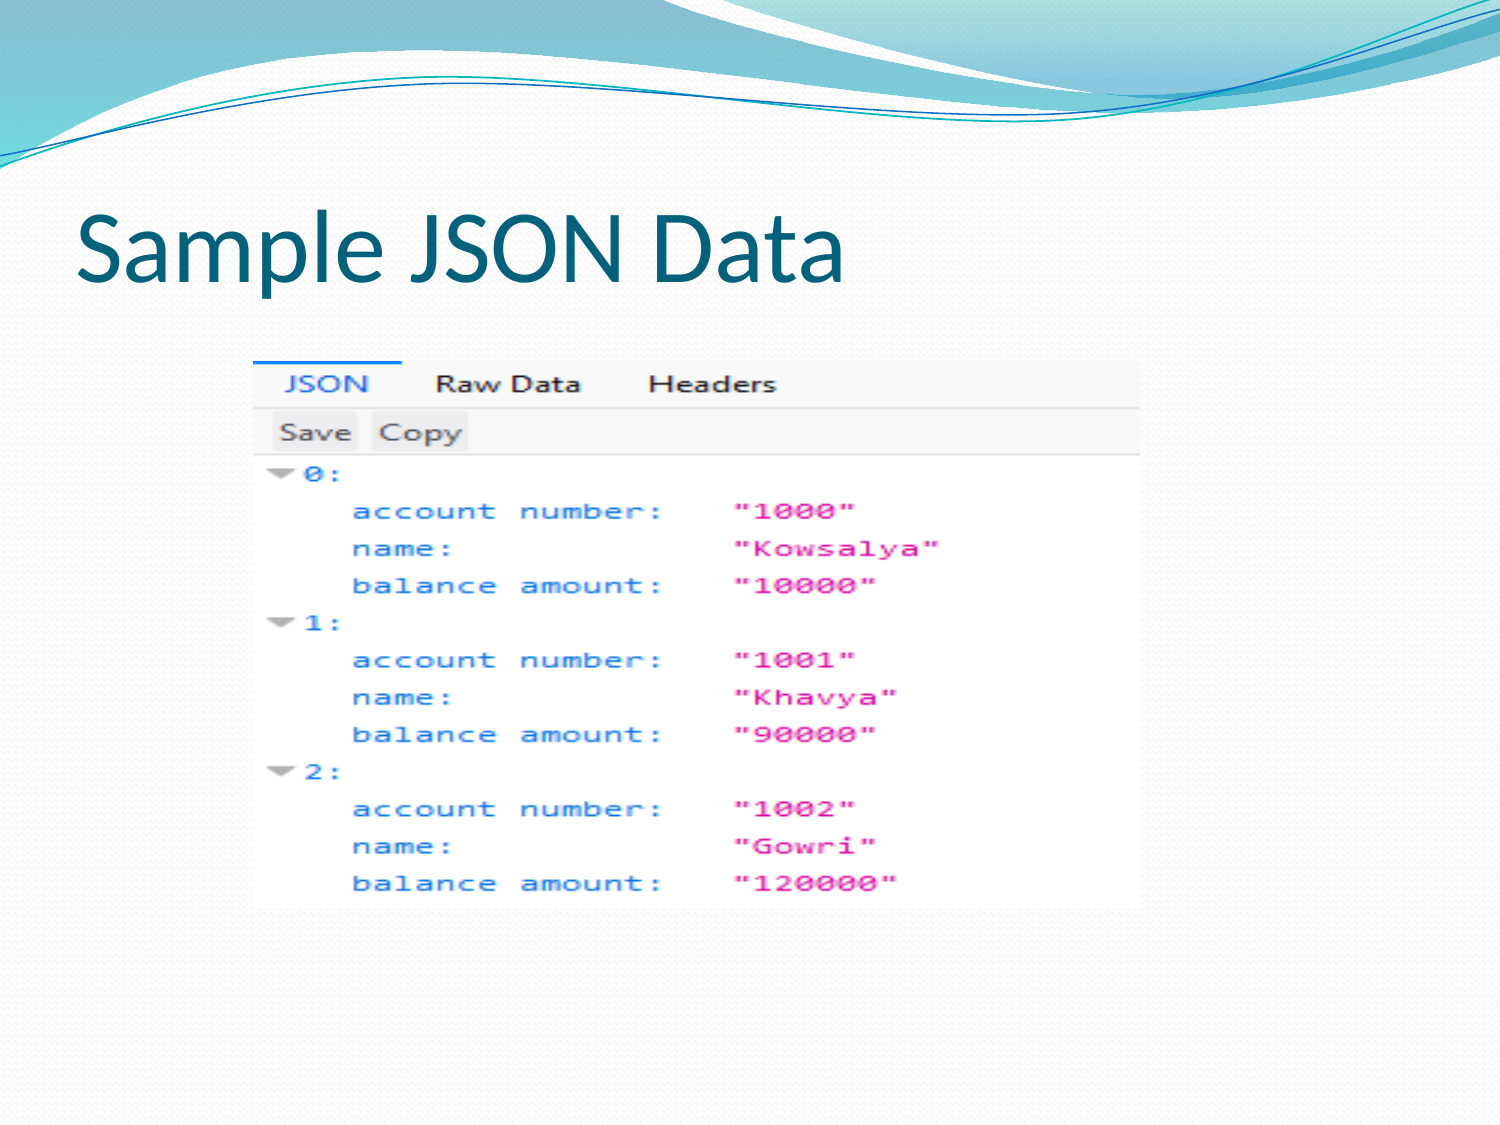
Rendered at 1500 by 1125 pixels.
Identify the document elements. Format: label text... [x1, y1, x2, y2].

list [253, 361, 1140, 908]
title Sample JSON Data [75, 115, 1425, 303]
